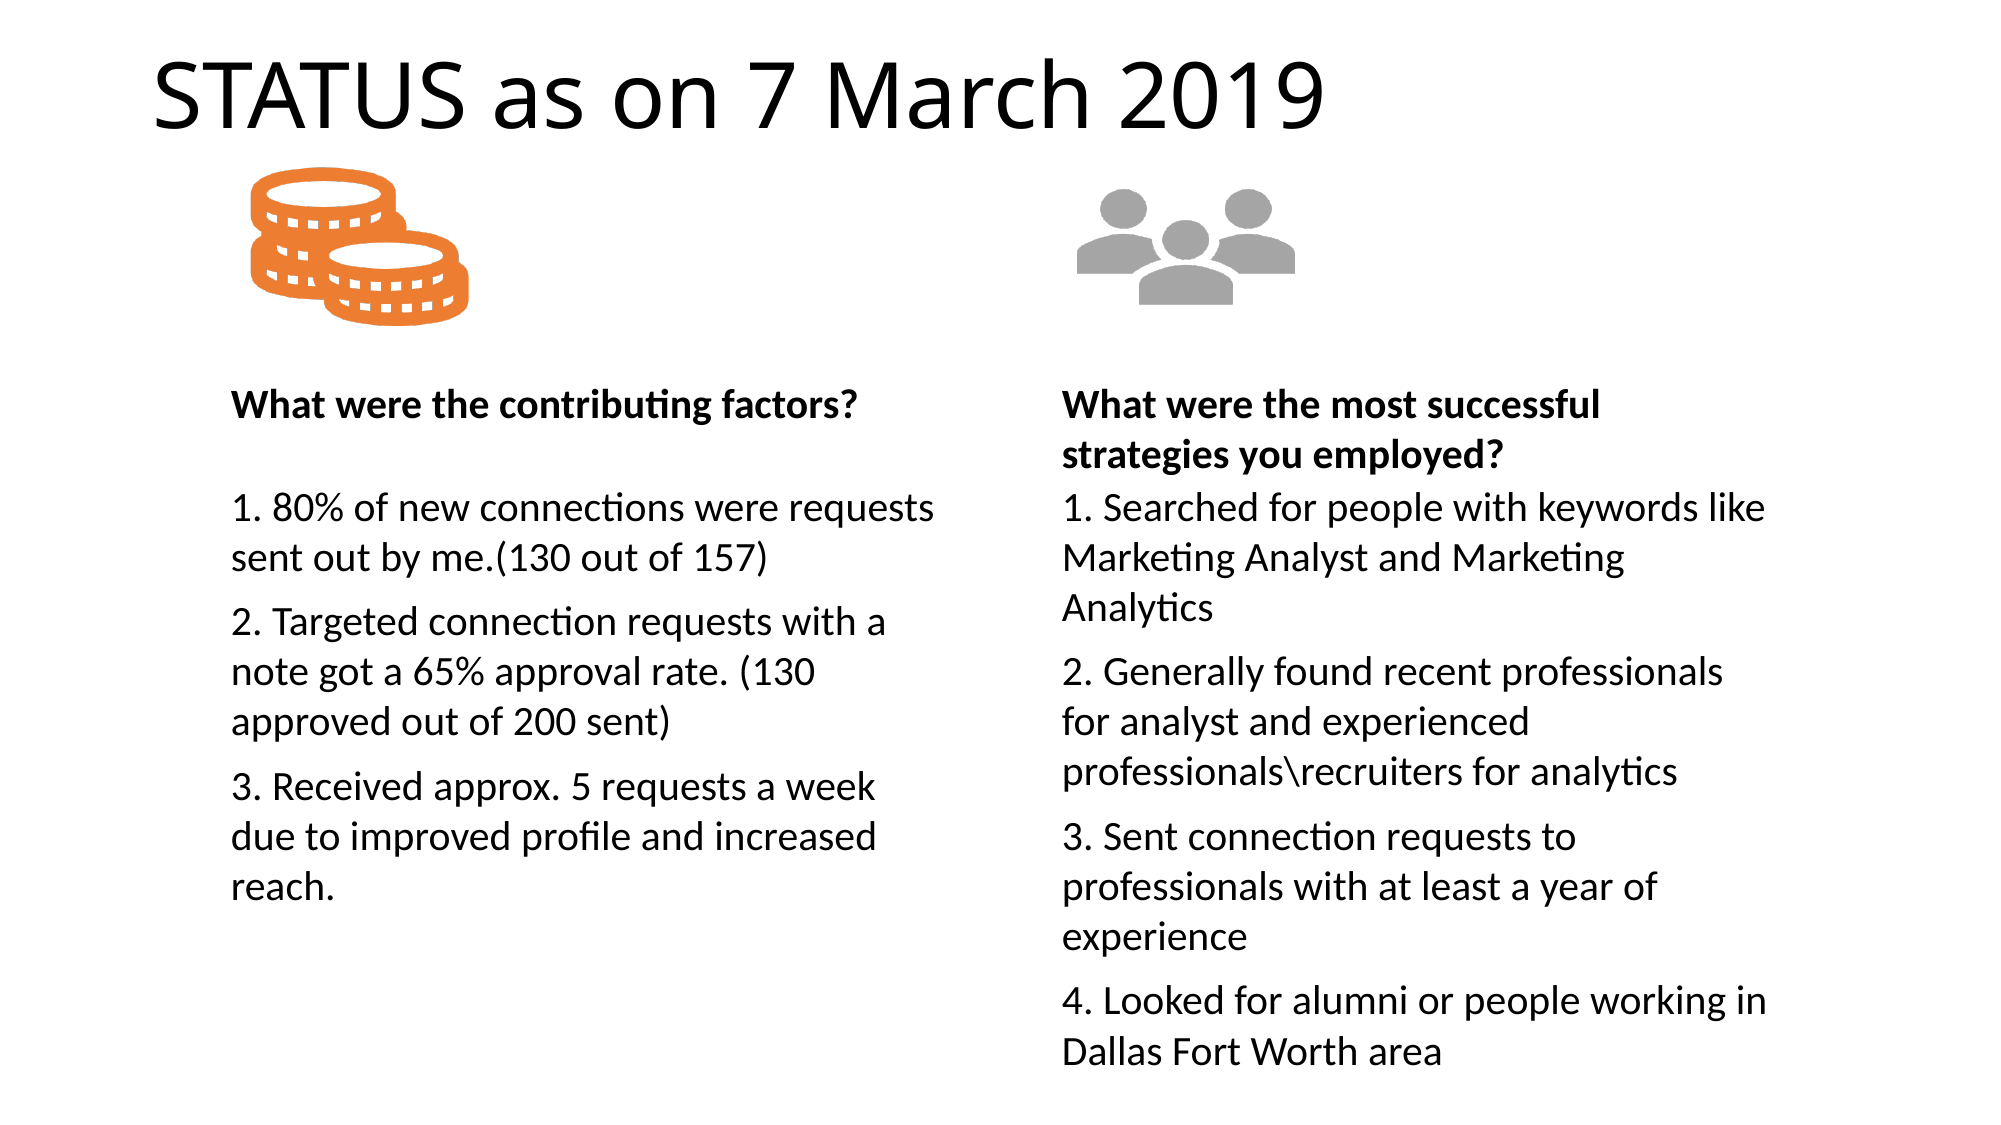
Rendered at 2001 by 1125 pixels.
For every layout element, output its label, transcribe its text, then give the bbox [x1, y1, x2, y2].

title STATUS as on 7 March 2019 [137, 33, 1863, 141]
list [137, 141, 1863, 855]
